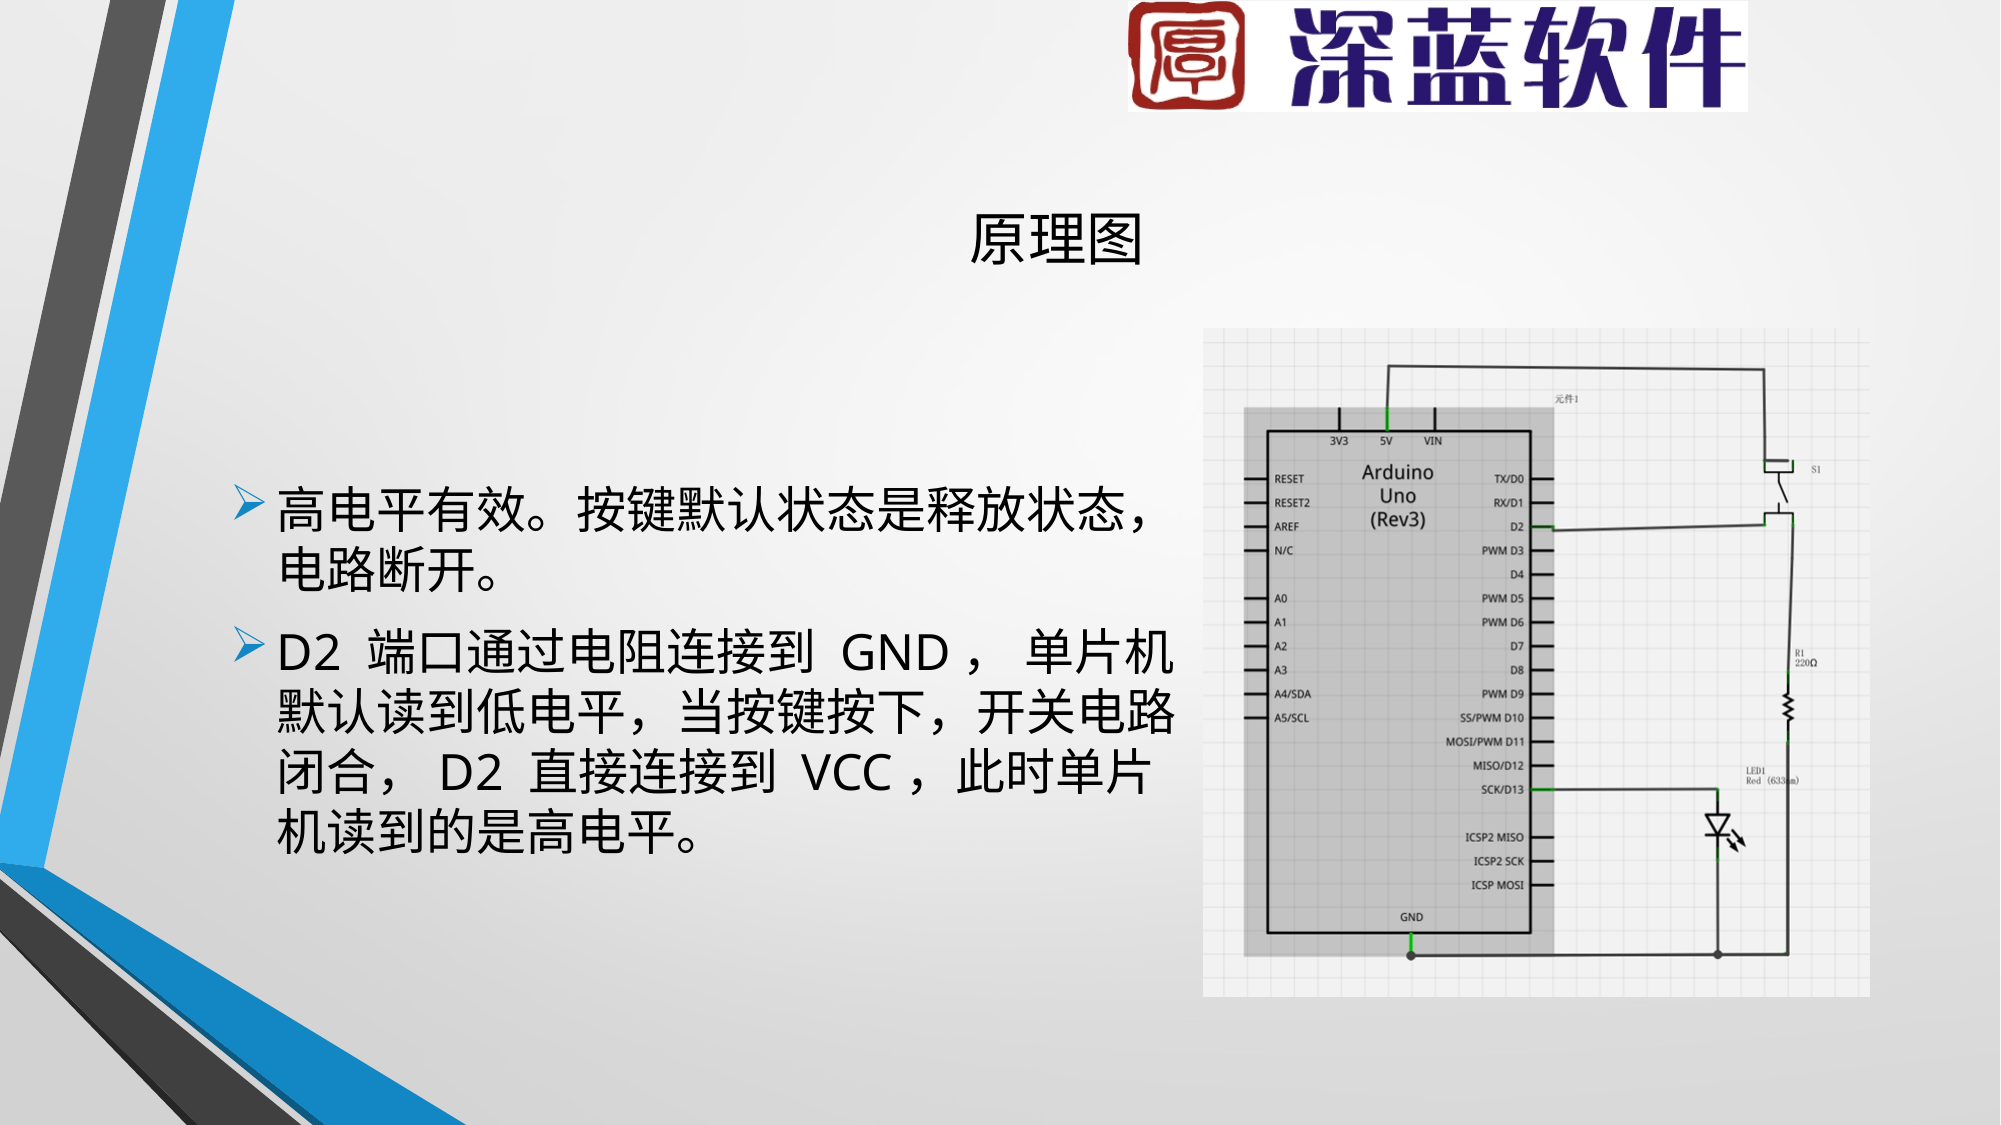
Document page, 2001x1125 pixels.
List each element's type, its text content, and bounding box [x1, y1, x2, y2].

title 原理图 [214, 75, 1900, 400]
list 高电平有效。按键默认状态是释放状态，电路断开。 D2 端口通过电阻连接到 GND， 单片机默认读到低电平，当按键按下，开关电路闭合，D2 直接连接到 VCC，此时单片机读到的是高电平。 [214, 437, 1202, 985]
picture [1127, 0, 1748, 112]
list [1202, 328, 1870, 997]
